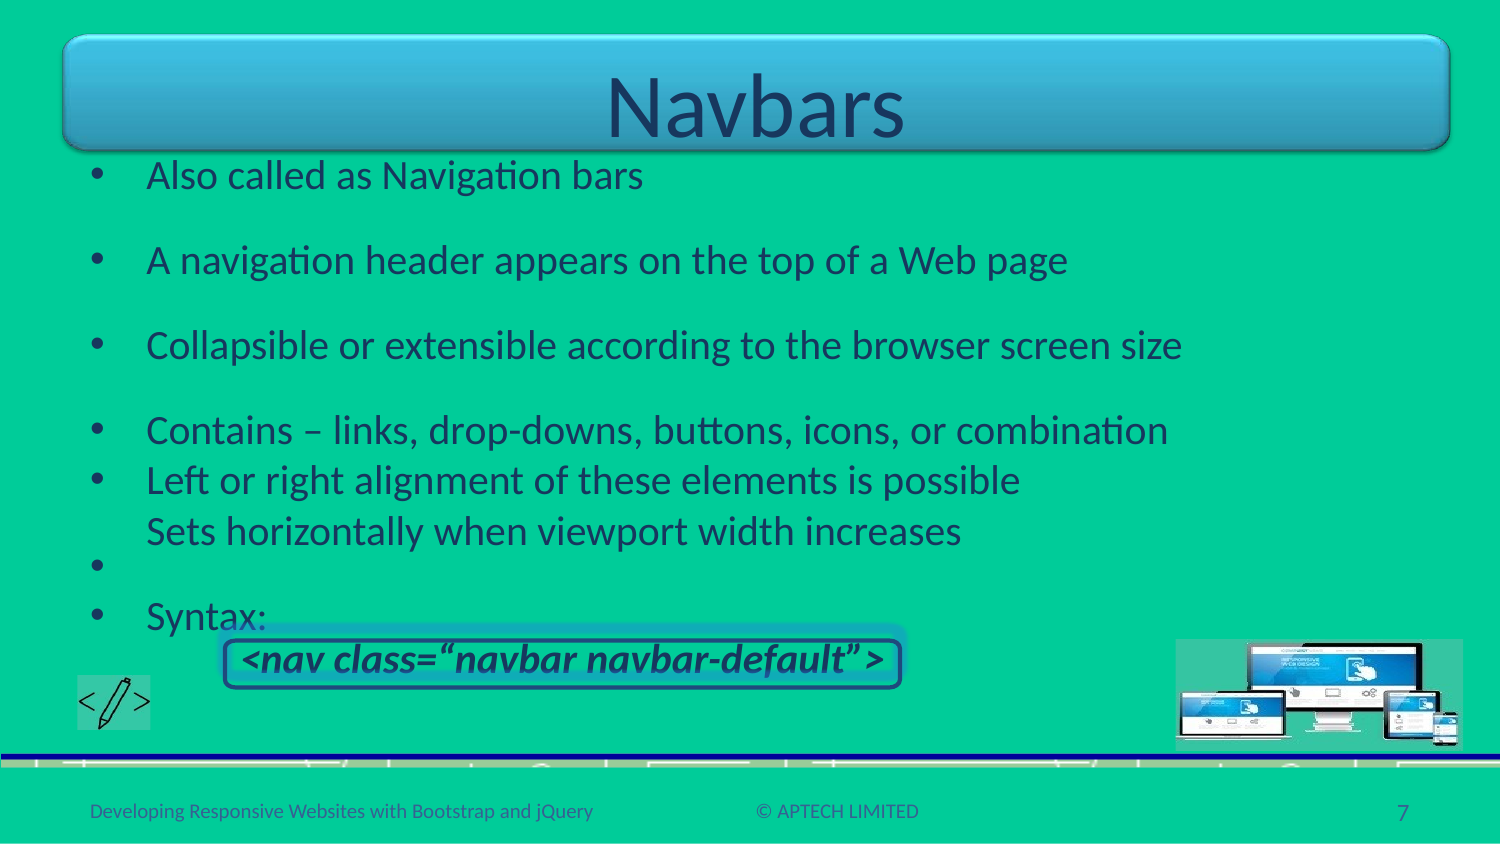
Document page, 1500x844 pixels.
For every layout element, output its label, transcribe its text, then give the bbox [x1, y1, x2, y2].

title Navbars [153, 46, 1347, 134]
text_box Left or right alignment of these elements is possible • [87, 452, 1025, 556]
text_box Also called as Navigation bars A navigation header appears on the top of a Web page Collapsible or extensible according to the browser screen size Contains – links, drop-downs, buttons, icons, or combination [87, 147, 1185, 380]
text_box [212, 618, 913, 685]
text_box [55, 27, 1458, 183]
slide_number Developing Responsive Websites with Bootstrap and jQuery [87, 796, 599, 816]
slide_number 7 [1380, 795, 1414, 818]
text_box © APTECH LIMITED [753, 796, 922, 816]
text_box Sets horizontally when viewport width increases Syntax: [87, 504, 964, 609]
picture [1, 639, 1500, 770]
text_box [224, 640, 900, 688]
picture [77, 675, 151, 730]
